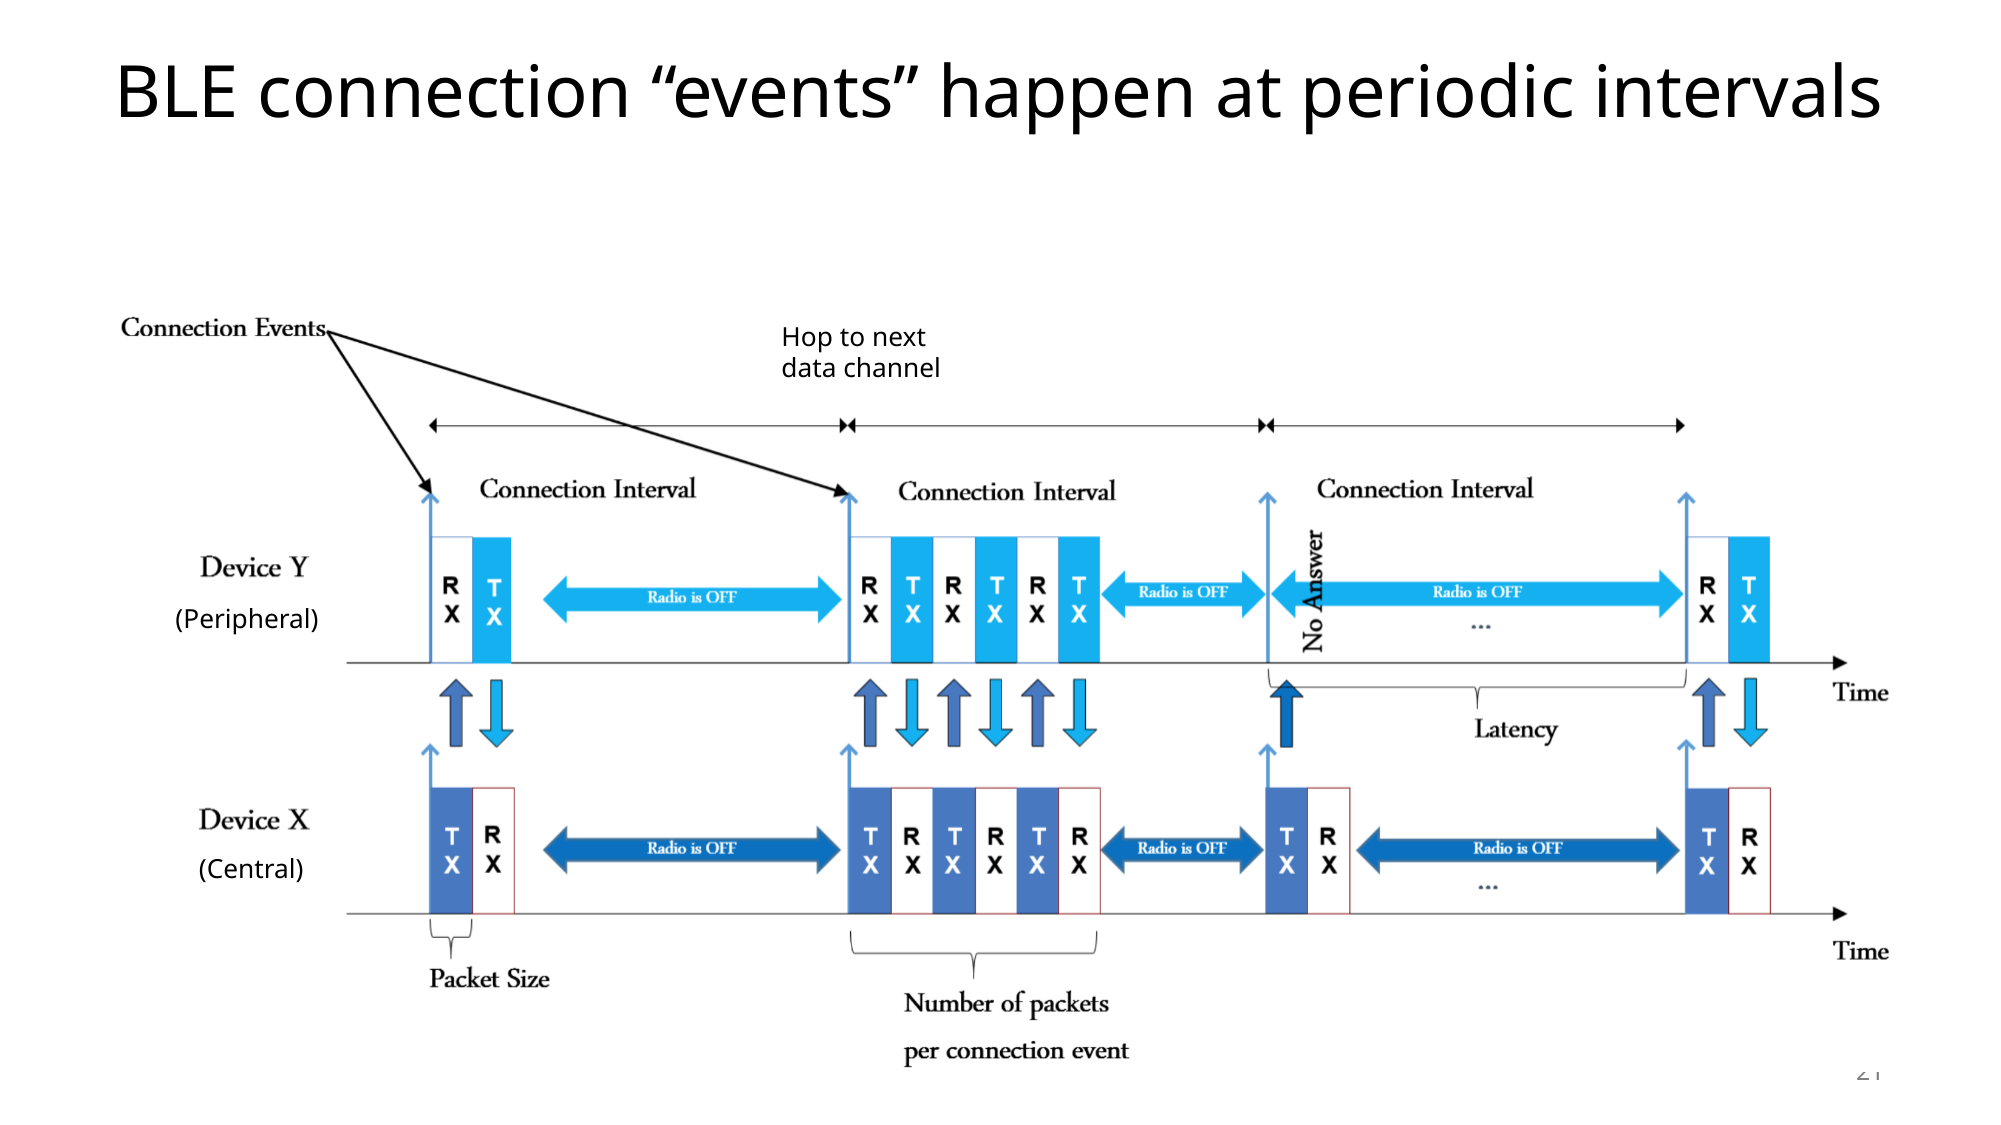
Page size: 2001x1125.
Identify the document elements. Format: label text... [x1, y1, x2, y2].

picture [99, 305, 1900, 1072]
title BLE connection “events” happen at periodic intervals [99, 37, 1900, 150]
slide_number 21 [1749, 1072, 1900, 1103]
